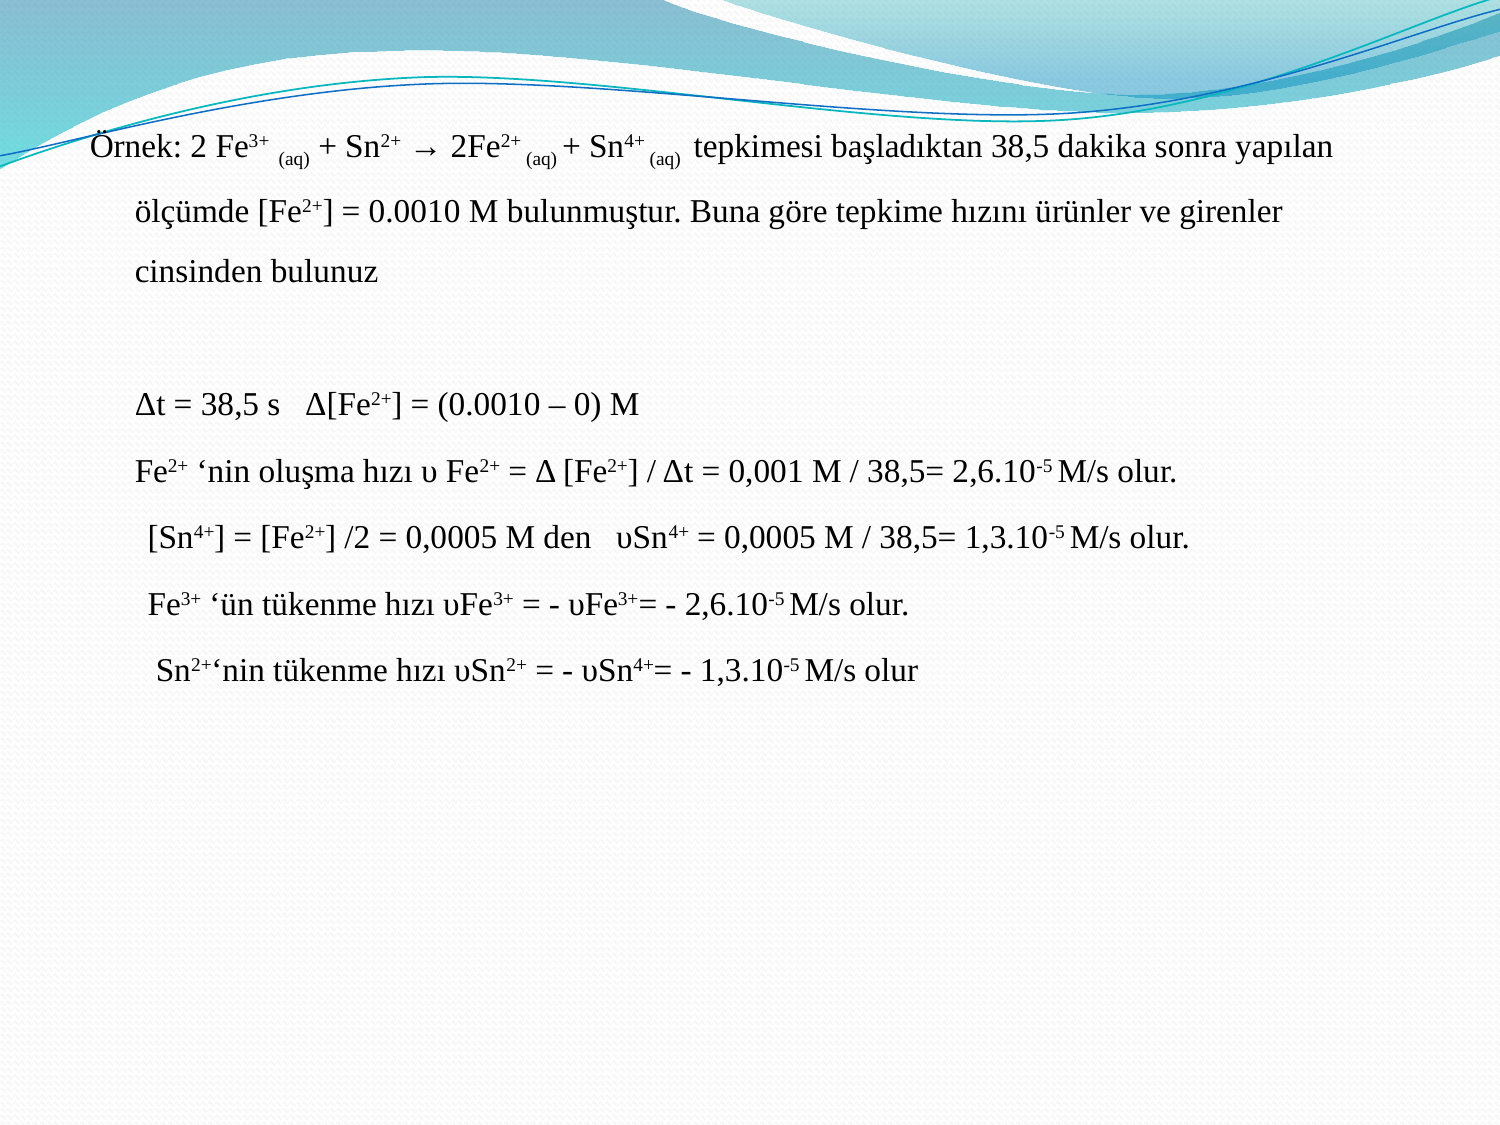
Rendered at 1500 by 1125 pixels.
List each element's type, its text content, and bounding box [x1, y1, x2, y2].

list Örnek: 2 Fe3+ (aq) + Sn2+ → 2Fe2+ (aq) + Sn4+ (aq) tepkimesi başladıktan 38,5 dakika sonra yapılan ölçümde [Fe2+] = 0.0010 M bulunmuştur. Buna göre tepkime hızını ürünler ve girenler cinsinden bulunuz Δt = 38,5 s Δ[Fe2+] = (0.0010 – 0) M Fe2+ ‘nin oluşma hızı υ Fe2+ = Δ [Fe2+] / Δt = 0,001 M / 38,5= 2,6.10-5 M/s olur. [Sn4+] = [Fe2+] /2 = 0,0005 M den υSn4+ = 0,0005 M / 38,5= 1,3.10-5 M/s olur. Fe3+ ‘ün tükenme hızı υFe3+ = - υFe3+= - 2,6.10-5 M/s olur. Sn2+‘nin tükenme hızı υSn2+ = - υSn4+= - 1,3.10-5 M/s olur [75, 93, 1425, 1006]
